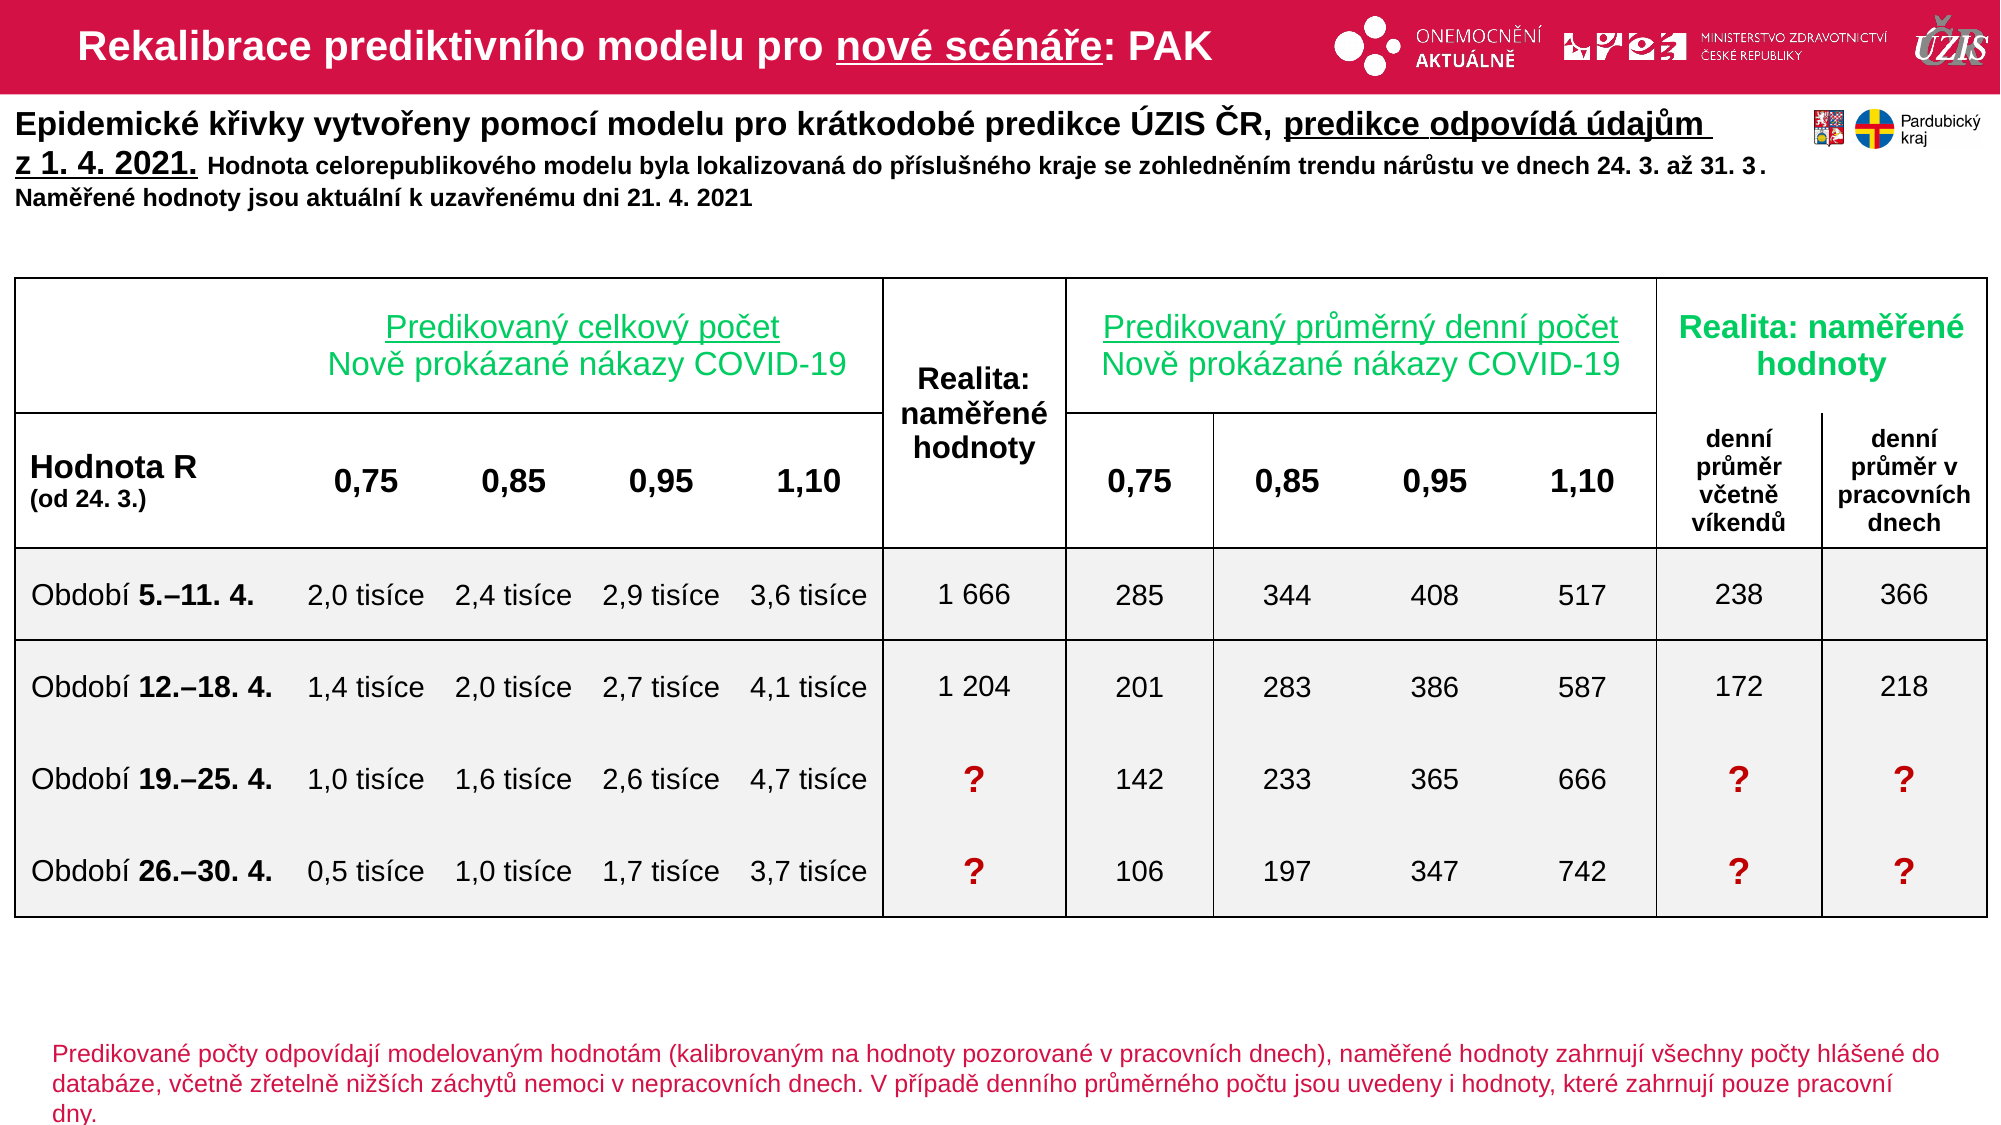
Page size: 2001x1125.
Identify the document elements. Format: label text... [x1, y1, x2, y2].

table_cell 1 204 [884, 641, 1065, 733]
table_header Predikovaný celkový počet Nově prokázané nákazy COVID-19 [292, 279, 882, 412]
table_cell 238 [1657, 549, 1821, 639]
table_header Realita: naměřené hodnoty [1657, 279, 1986, 413]
table_cell 365 [1361, 733, 1509, 825]
table_cell ? [1823, 825, 1986, 916]
table_cell 344 [1214, 549, 1361, 639]
table_header Realita: naměřené hodnoty [884, 279, 1065, 547]
table_cell denní průměr v pracovních dnech [1823, 413, 1986, 547]
table_cell 1,7 tisíce [588, 825, 735, 916]
table_cell 1,4 tisíce [292, 641, 440, 733]
table_cell 1 666 [884, 549, 1065, 639]
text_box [1813, 106, 1983, 150]
table_cell Období 5.–11. 4. [16, 549, 292, 639]
table_cell 0,95 [588, 414, 735, 547]
table_cell 3,7 tisíce [735, 825, 882, 916]
table_cell 2,0 tisíce [440, 641, 588, 733]
title Rekalibrace prediktivního modelu pro nové scénáře: PAK [62, 0, 1303, 94]
table_cell ? [1657, 825, 1821, 916]
text_box Epidemické křivky vytvořeny pomocí modelu pro krátkodobé predikce ÚZIS ČR, predikce odpovídá údajům z 1. 4. 2021. Hodnota celorepublikového modelu byla lokalizovaná do příslušného kraje se zohledněním trendu nárůstu ve dnech 24. 3. až 31. 3. Naměřené hodnoty jsou aktuální k uzavřenému dni 21. 4. 2021 [0, 94, 2000, 219]
table_cell Období 19.–25. 4. [16, 733, 292, 825]
table_cell 285 [1067, 549, 1213, 639]
table_cell 386 [1361, 641, 1509, 733]
table_cell 2,9 tisíce [588, 549, 735, 639]
table_cell Hodnota R (od 24. 3.) [16, 414, 292, 547]
table_cell 172 [1657, 641, 1821, 733]
table_cell 366 [1823, 549, 1986, 639]
text_box Predikované počty odpovídají modelovaným hodnotám (kalibrovaným na hodnoty pozorované v pracovních dnech), naměřené hodnoty zahrnují všechny počty hlášené do databáze, včetně zřetelně nižších záchytů nemoci v nepracovních dnech. V případě denního průměrného počtu jsou uvedeny i hodnoty, které zahrnují pouze pracovní dny. [37, 1030, 1963, 1125]
table_cell 2,4 tisíce [440, 549, 588, 639]
table_cell 106 [1067, 825, 1213, 916]
table_cell 408 [1361, 549, 1509, 639]
table_cell 1,0 tisíce [440, 825, 588, 916]
table_cell 1,10 [1509, 414, 1656, 547]
table_cell 218 [1823, 641, 1986, 733]
table_cell 1,10 [735, 414, 882, 547]
table_cell 2,7 tisíce [588, 641, 735, 733]
table_cell ? [884, 825, 1065, 916]
table_cell 2,6 tisíce [588, 733, 735, 825]
picture [1915, 15, 1989, 66]
table_cell 283 [1214, 641, 1361, 733]
table_cell ? [1823, 733, 1986, 825]
table_cell 1,6 tisíce [440, 733, 588, 825]
table_cell 666 [1509, 733, 1656, 825]
table_cell 0,75 [292, 414, 440, 547]
table_cell 0,85 [1214, 414, 1361, 547]
table_cell 0,5 tisíce [292, 825, 440, 916]
table_cell 197 [1214, 825, 1361, 916]
table_header [16, 279, 292, 412]
table_cell 0,95 [1361, 414, 1509, 547]
table_cell 233 [1214, 733, 1361, 825]
table_cell 742 [1509, 825, 1656, 916]
table_cell 0,85 [440, 414, 588, 547]
picture [1334, 16, 1542, 76]
table_cell 0,75 [1067, 414, 1213, 547]
table_cell ? [884, 733, 1065, 825]
table_cell 517 [1509, 549, 1656, 639]
table_cell 587 [1509, 641, 1656, 733]
table_cell 4,1 tisíce [735, 641, 882, 733]
table_cell Období 12.–18. 4. [16, 641, 292, 733]
table_cell 2,0 tisíce [292, 549, 440, 639]
table_cell ? [1657, 733, 1821, 825]
table_header Predikovaný průměrný denní počet Nově prokázané nákazy COVID-19 [1067, 279, 1656, 412]
picture [1563, 31, 1888, 60]
table_cell Období 26.–30. 4. [16, 825, 292, 916]
table_cell 142 [1067, 733, 1213, 825]
table_cell 3,6 tisíce [735, 549, 882, 639]
table_cell 347 [1361, 825, 1509, 916]
table_cell denní průměr včetně víkendů [1657, 413, 1821, 547]
table_cell 201 [1067, 641, 1213, 733]
table_cell 1,0 tisíce [292, 733, 440, 825]
table_cell 4,7 tisíce [735, 733, 882, 825]
